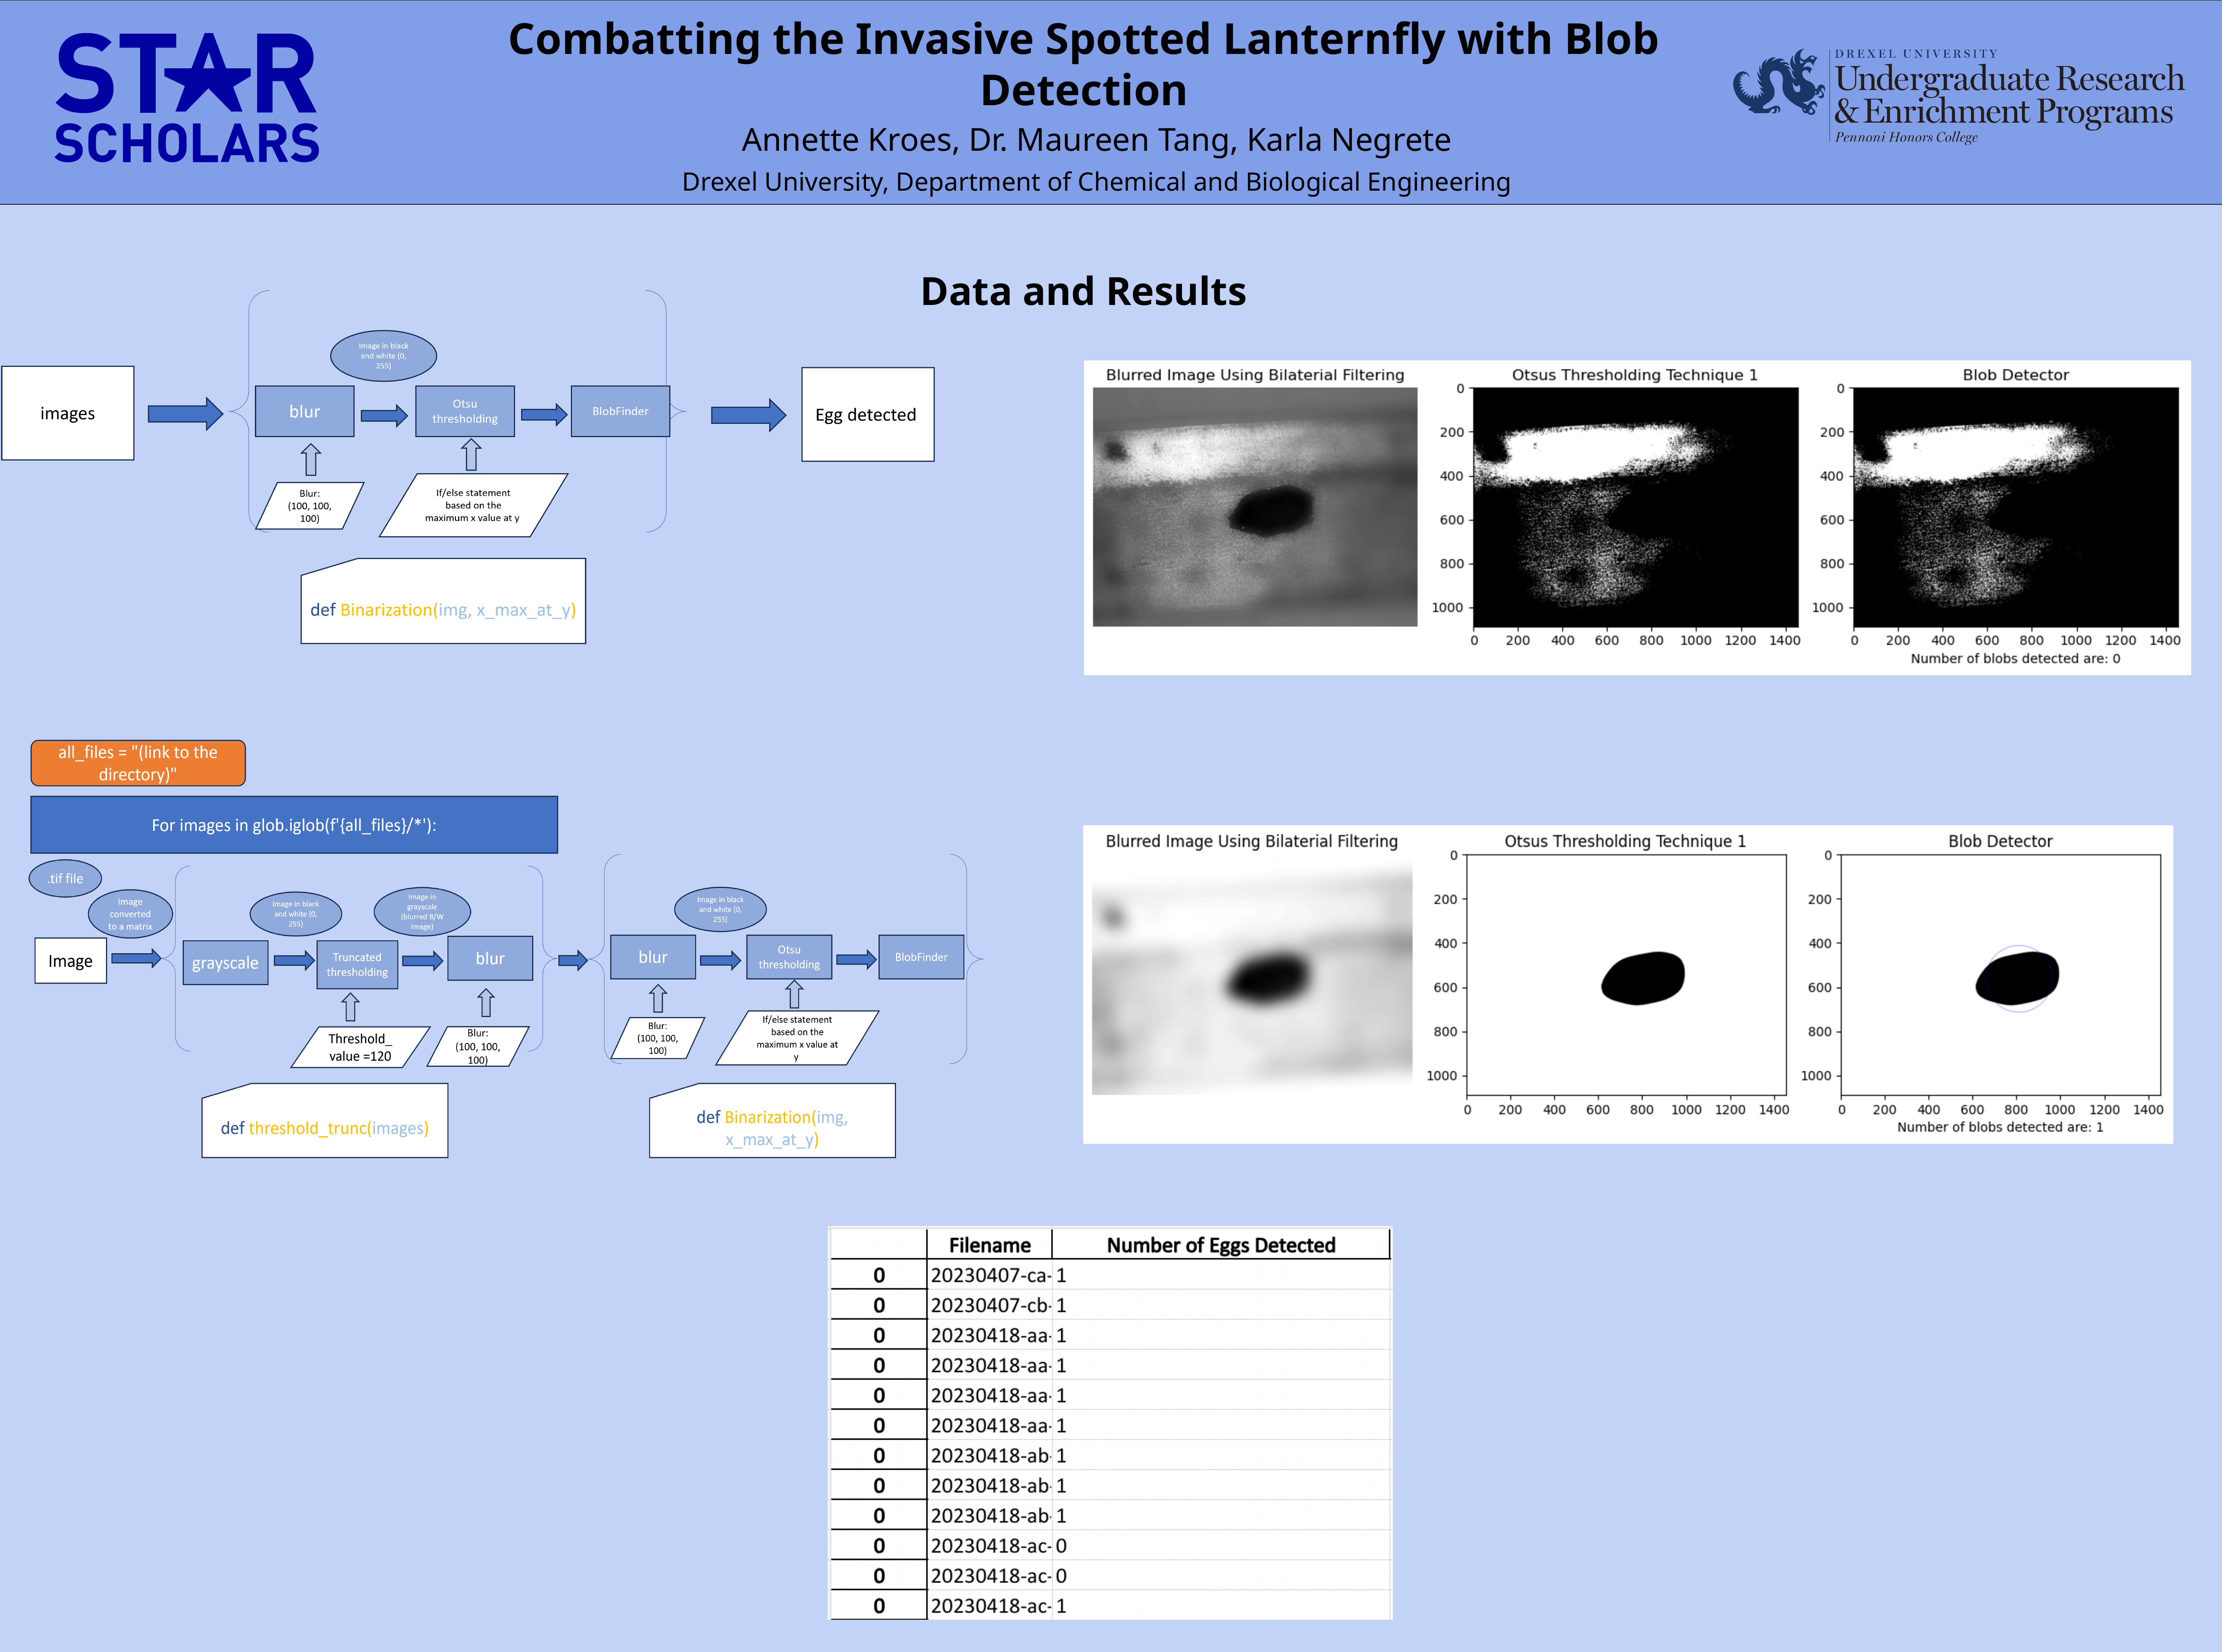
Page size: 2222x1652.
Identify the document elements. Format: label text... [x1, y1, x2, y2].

text_box Combatting the Invasive Spotted Lanternfly with Blob Detection [484, 9, 1684, 116]
picture [828, 1226, 1393, 1620]
picture [1084, 360, 2191, 675]
text_box Drexel University, Department of Chemical and Biological Engineering [8, 163, 2186, 198]
picture [1, 290, 935, 644]
text_box [0, 0, 2222, 205]
text_box Annette Kroes, Dr. Maureen Tang, Karla Negrete [465, 117, 1730, 160]
picture [28, 735, 984, 1161]
picture [1083, 825, 2174, 1144]
picture [1733, 49, 2186, 145]
picture [54, 33, 320, 164]
text_box Data and Results [847, 264, 1321, 315]
